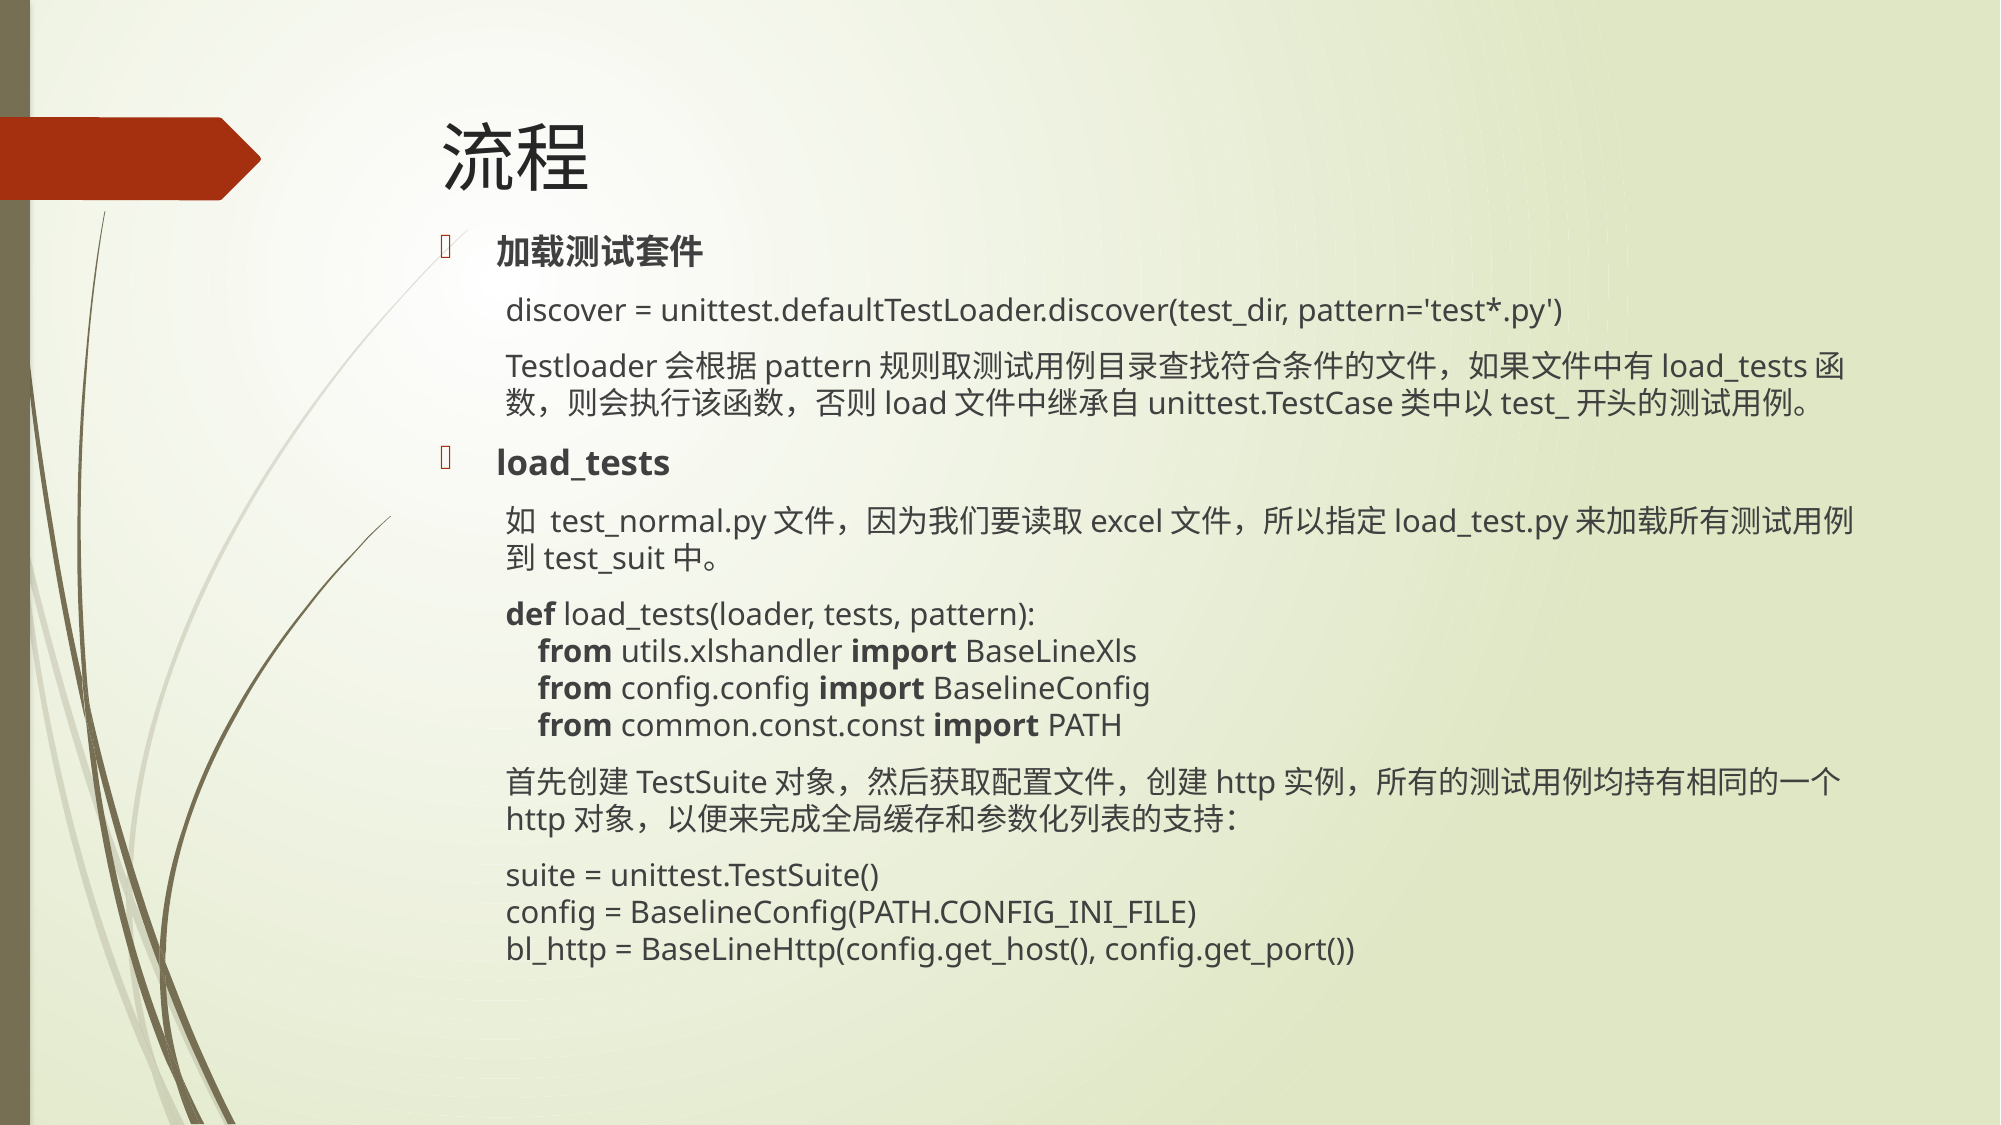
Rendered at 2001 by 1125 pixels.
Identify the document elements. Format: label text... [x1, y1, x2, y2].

title 流程 [425, 102, 1888, 221]
list 加载测试套件 discover = unittest.defaultTestLoader.discover(test_dir, pattern='test*.py') Testloader会根据pattern规则取测试用例目录查找符合条件的文件，如果文件中有load_tests函数，则会执行该函数，否则load文件中继承自unittest.TestCase类中以test_开头的测试用例。 load_tests 如 test_normal.py文件，因为我们要读取excel文件，所以指定load_test.py来加载所有测试用例到test_suit中。 def load_tests(loader, tests, pattern): from utils.xlshandler import BaseLineXls from config.config import BaselineConfig from common.const.const import PATH 首先创建TestSuite对象，然后获取配置文件，创建http实例，所有的测试用例均持有相同的一个http对象，以便来完成全局缓存和参数化列表的支持： suite = unittest.TestSuite() config = BaselineConfig(PATH.CONFIG_INI_FILE) bl_http = BaseLineHttp(config.get_host(), config.get_port()) [424, 221, 1888, 1015]
